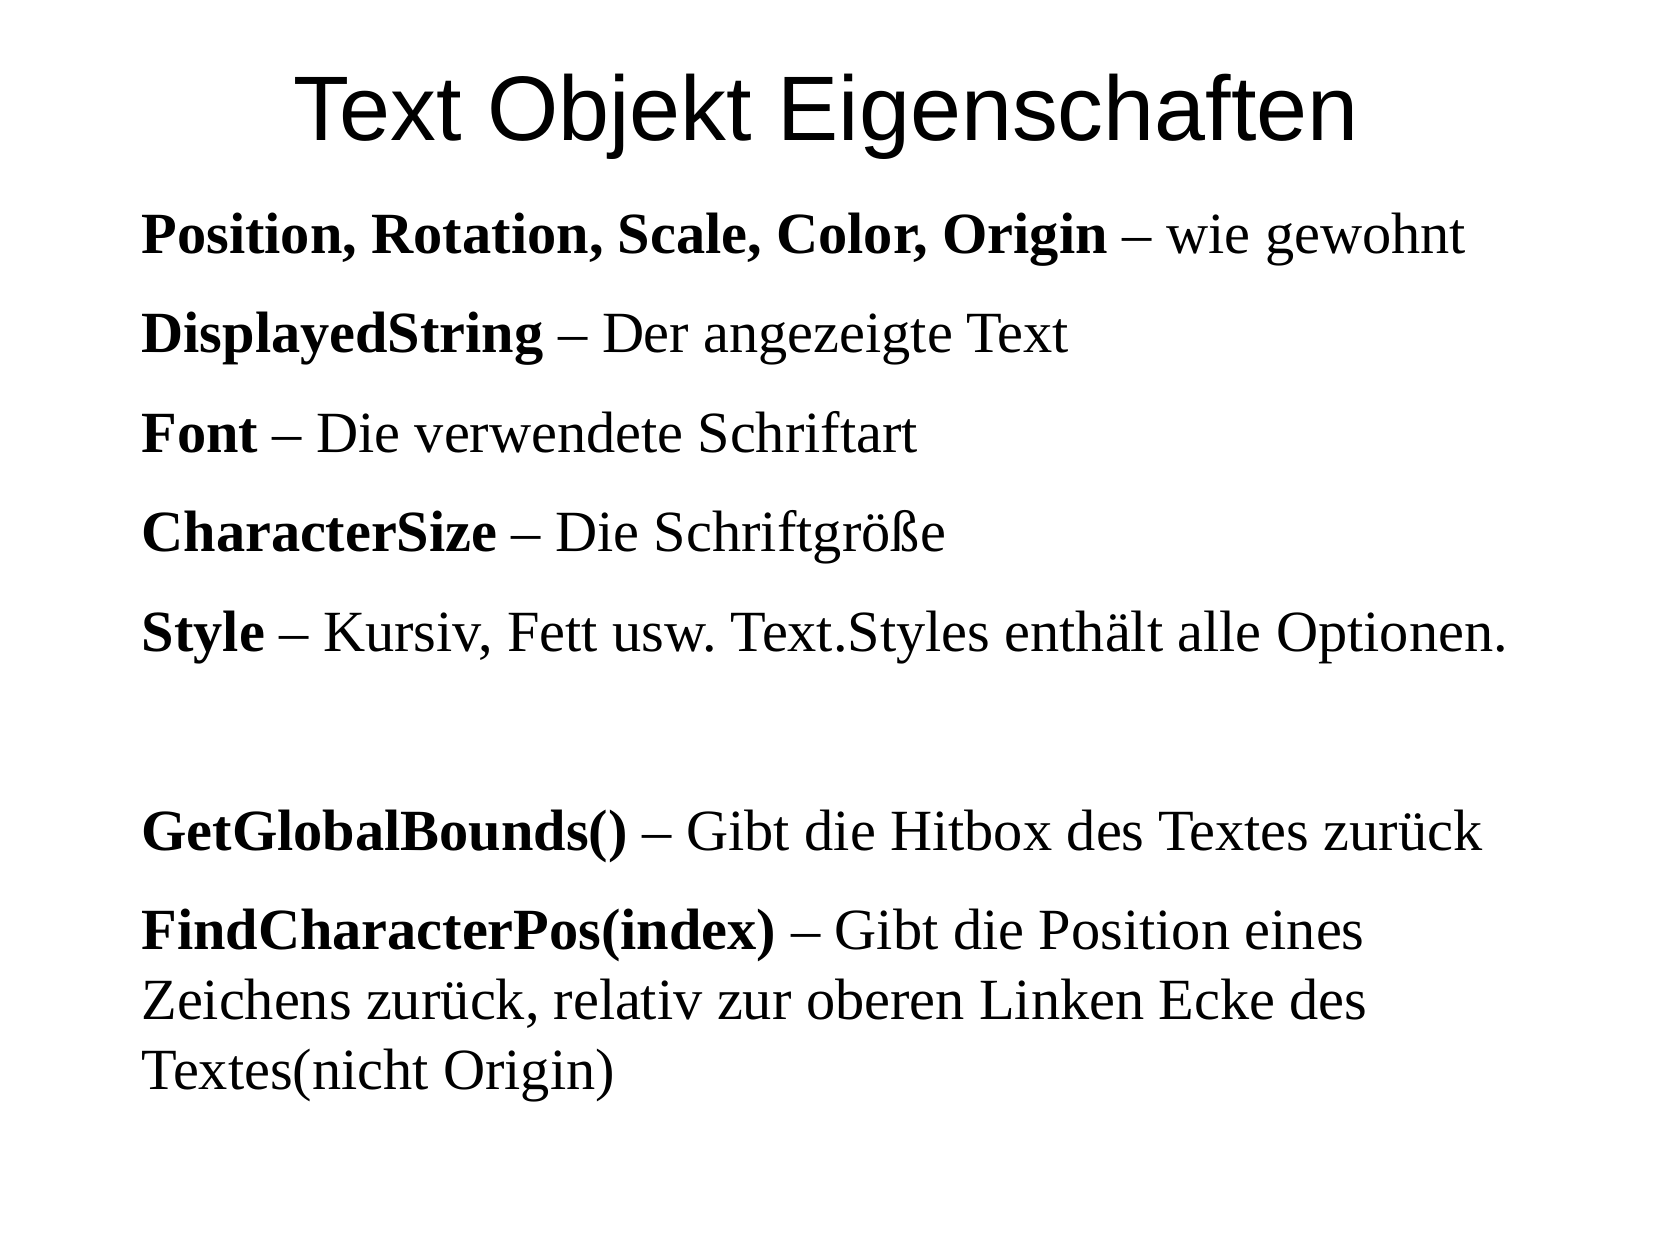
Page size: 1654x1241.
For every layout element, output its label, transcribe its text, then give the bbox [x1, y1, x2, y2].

list Position, Rotation, Scale, Color, Origin – wie gewohnt DisplayedString – Der angezeigte Text Font – Die verwendete Schriftart CharacterSize – Die Schriftgröße Style – Kursiv, Fett usw. Text.Styles enthält alle Optionen. GetGlobalBounds() – Gibt die Hitbox des Textes zurück FindCharacterPos(index) – Gibt die Position eines Zeichens zurück, relativ zur oberen Linken Ecke des Textes(nicht Origin) [70, 768, 1559, 1199]
text_box [25, 0, 1654, 768]
